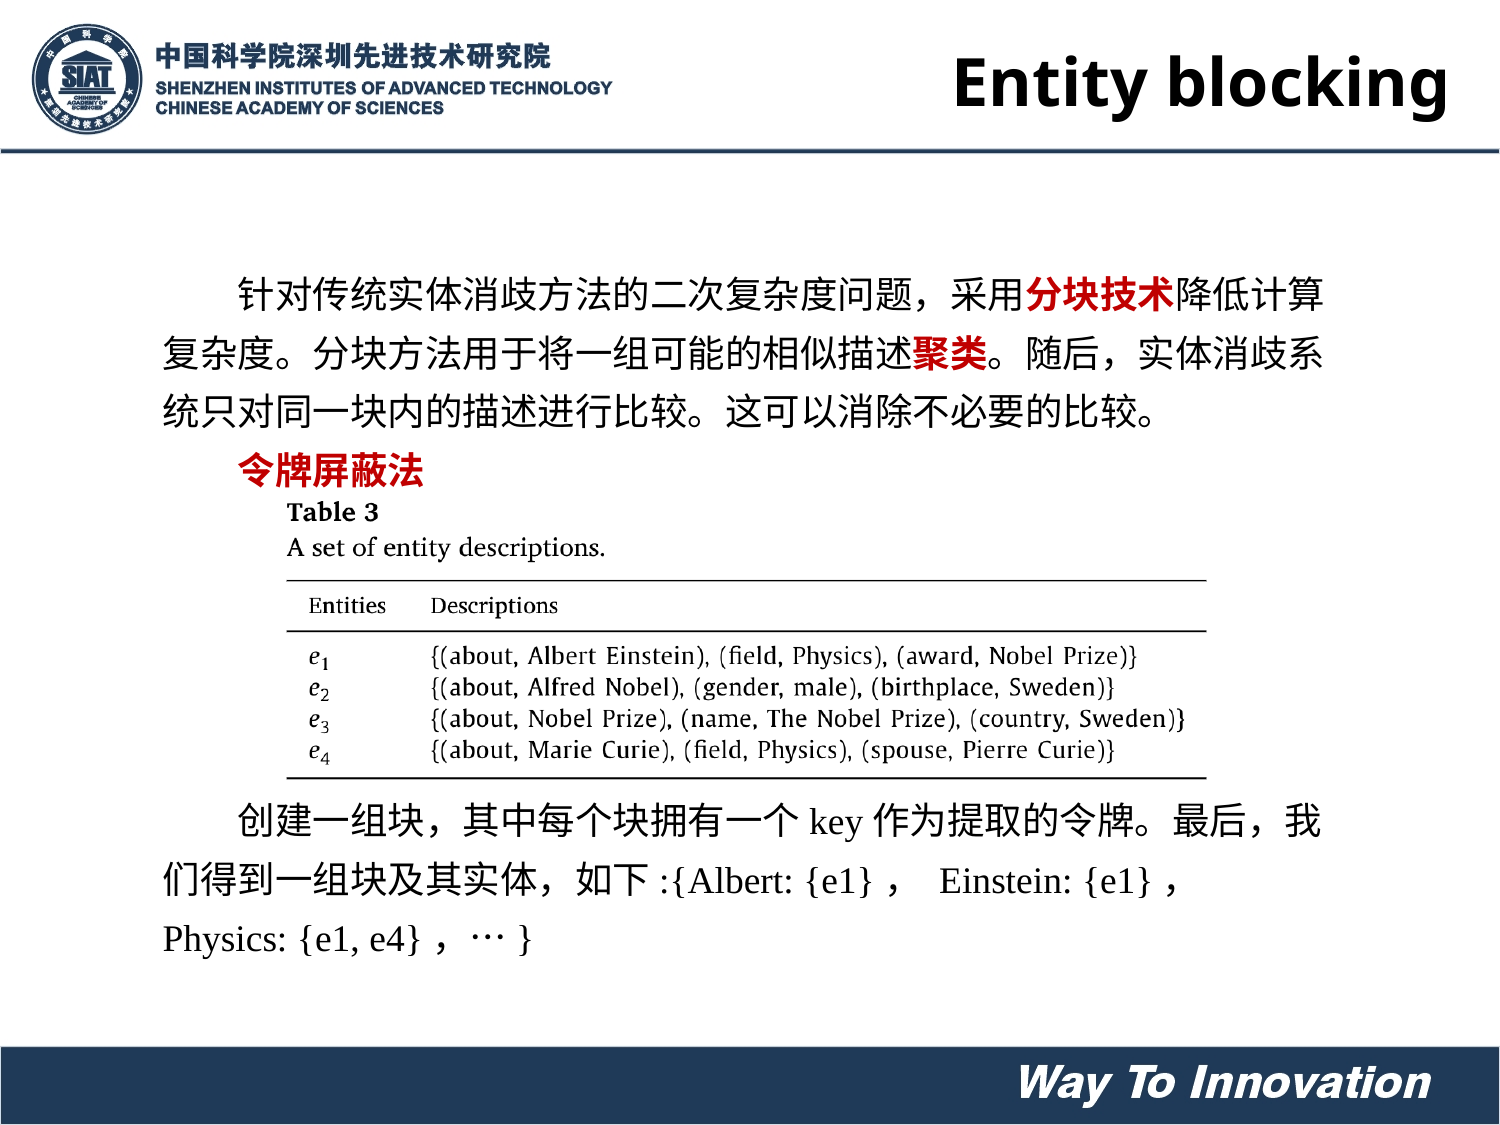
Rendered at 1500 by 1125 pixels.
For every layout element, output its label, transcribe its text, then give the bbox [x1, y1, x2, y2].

text_box 针对传统实体消歧方法的二次复杂度问题，采用分块技术降低计算复杂度。分块方法用于将一组可能的相似描述聚类。随后，实体消歧系统只对同一块内的描述进行比较。这可以消除不必要的比较。 令牌屏蔽法 创建一组块，其中每个块拥有一个key作为提取的令牌。最后，我们得到一组块及其实体，如下:{Albert: {e1}， Einstein: {e1}， Physics: {e1, e4}，…} [147, 250, 1353, 1084]
text_box Entity blocking [936, 32, 1467, 128]
picture [0, 0, 1500, 1125]
